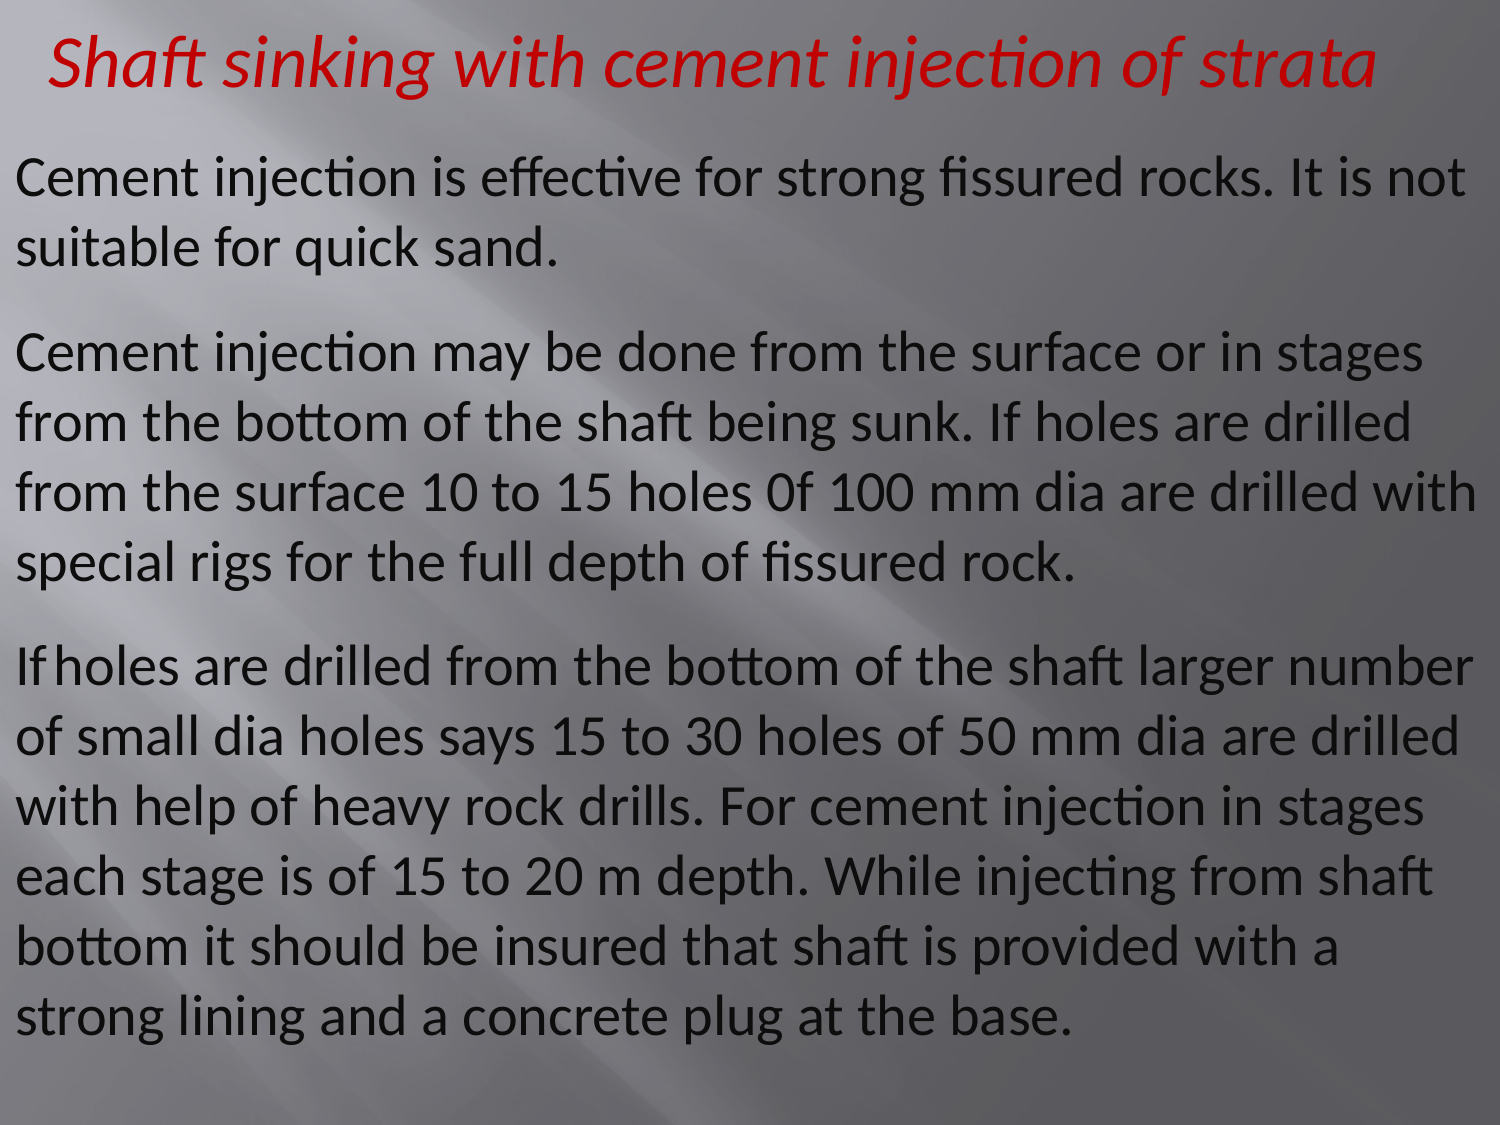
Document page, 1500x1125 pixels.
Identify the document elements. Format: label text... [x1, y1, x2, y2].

text_box Shaft sinking with cement injection of strata Cement injection is effective for strong fissured rocks. It is not suitable for quick sand. Cement injection may be done from the surface or in stages from the bottom of the shaft being sunk. If holes are drilled from the surface 10 to 15 holes 0f 100 mm dia are drilled with special rigs for the full depth of fissured rock. If holes are drilled from the bottom of the shaft larger number of small dia holes says 15 to 30 holes of 50 mm dia are drilled with help of heavy rock drills. For cement injection in stages each stage is of 15 to 20 m depth. While injecting from shaft bottom it should be insured that shaft is provided with a strong lining and a concrete plug at the base. [0, 5, 1500, 1055]
